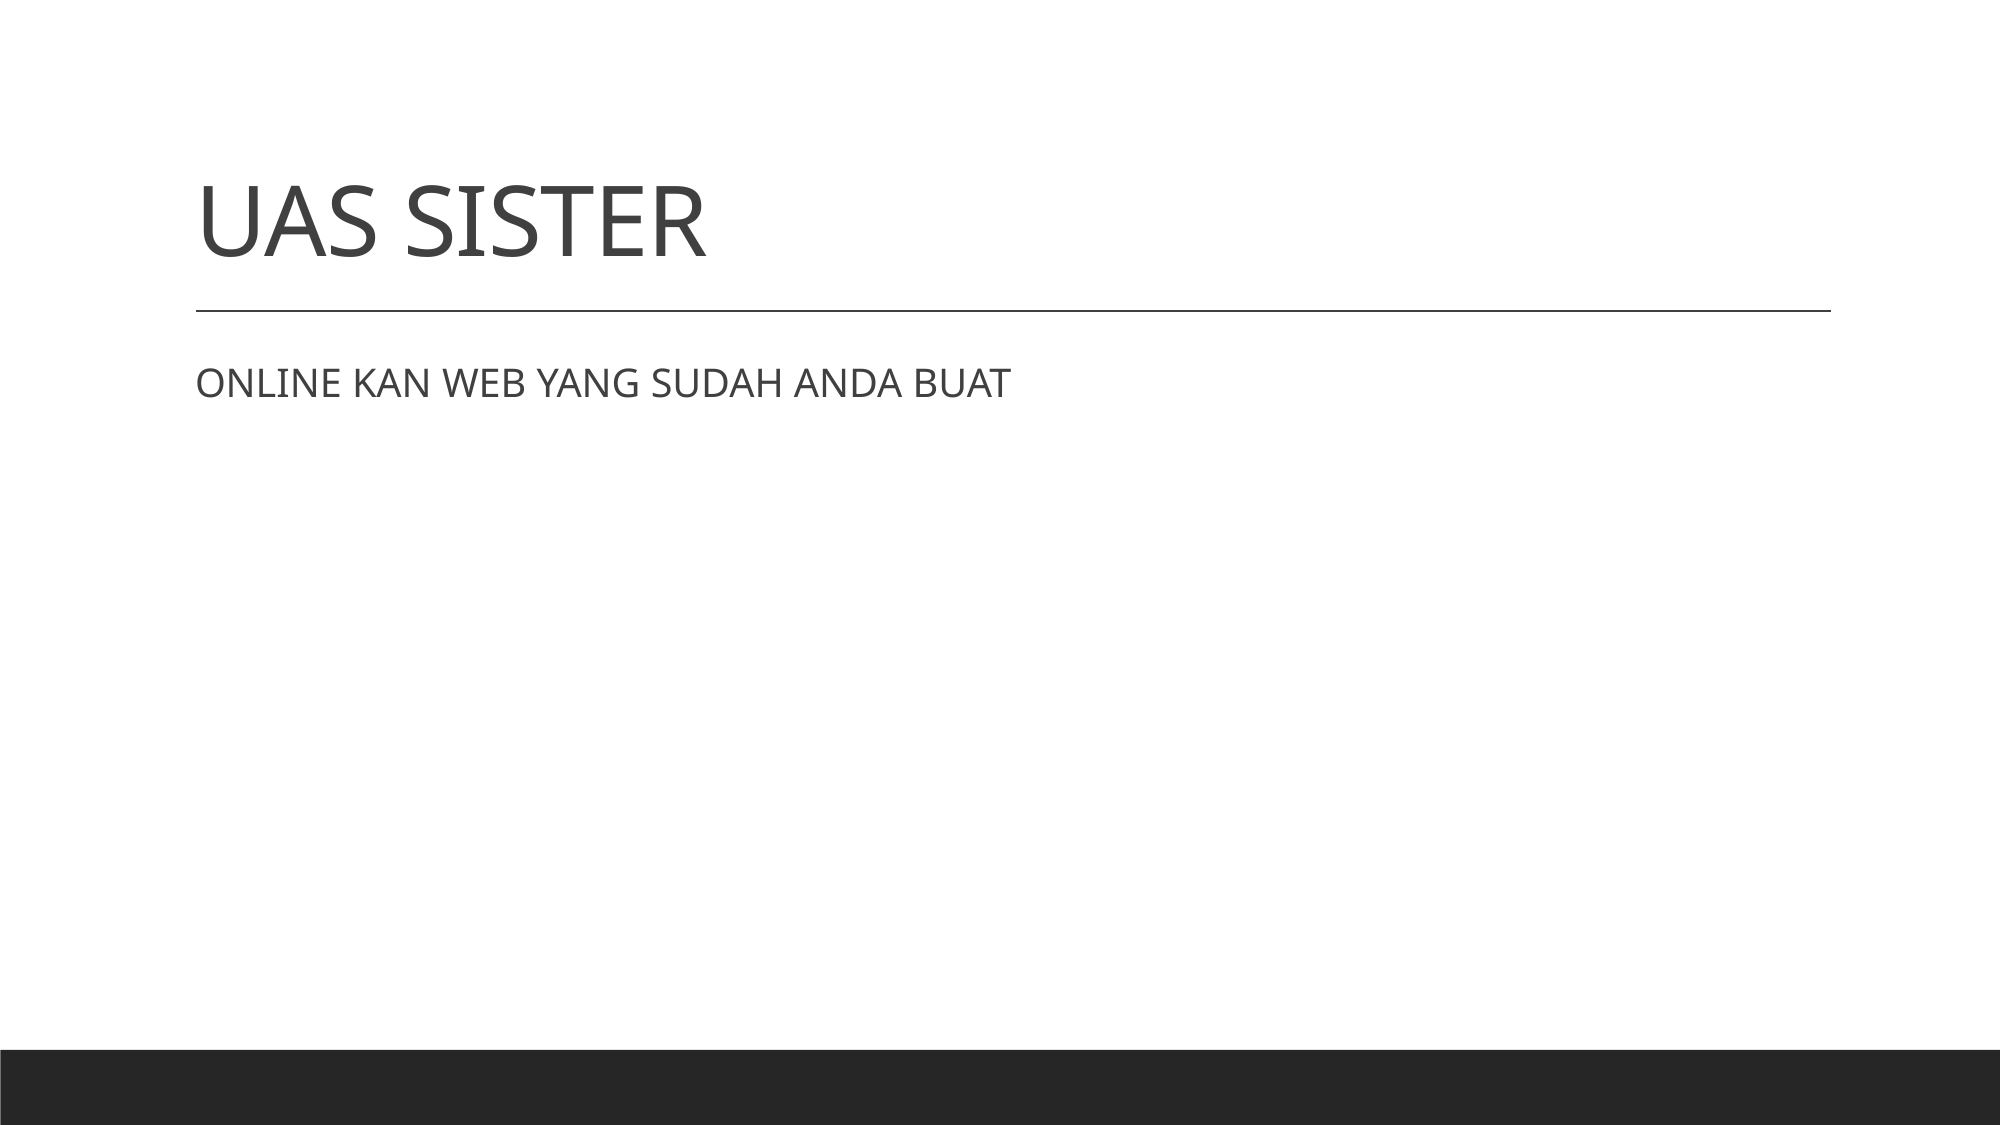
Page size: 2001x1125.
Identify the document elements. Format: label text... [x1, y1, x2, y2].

list ONLINE KAN WEB YANG SUDAH ANDA BUAT [180, 345, 1830, 963]
title UAS SISTER [180, 47, 1830, 285]
